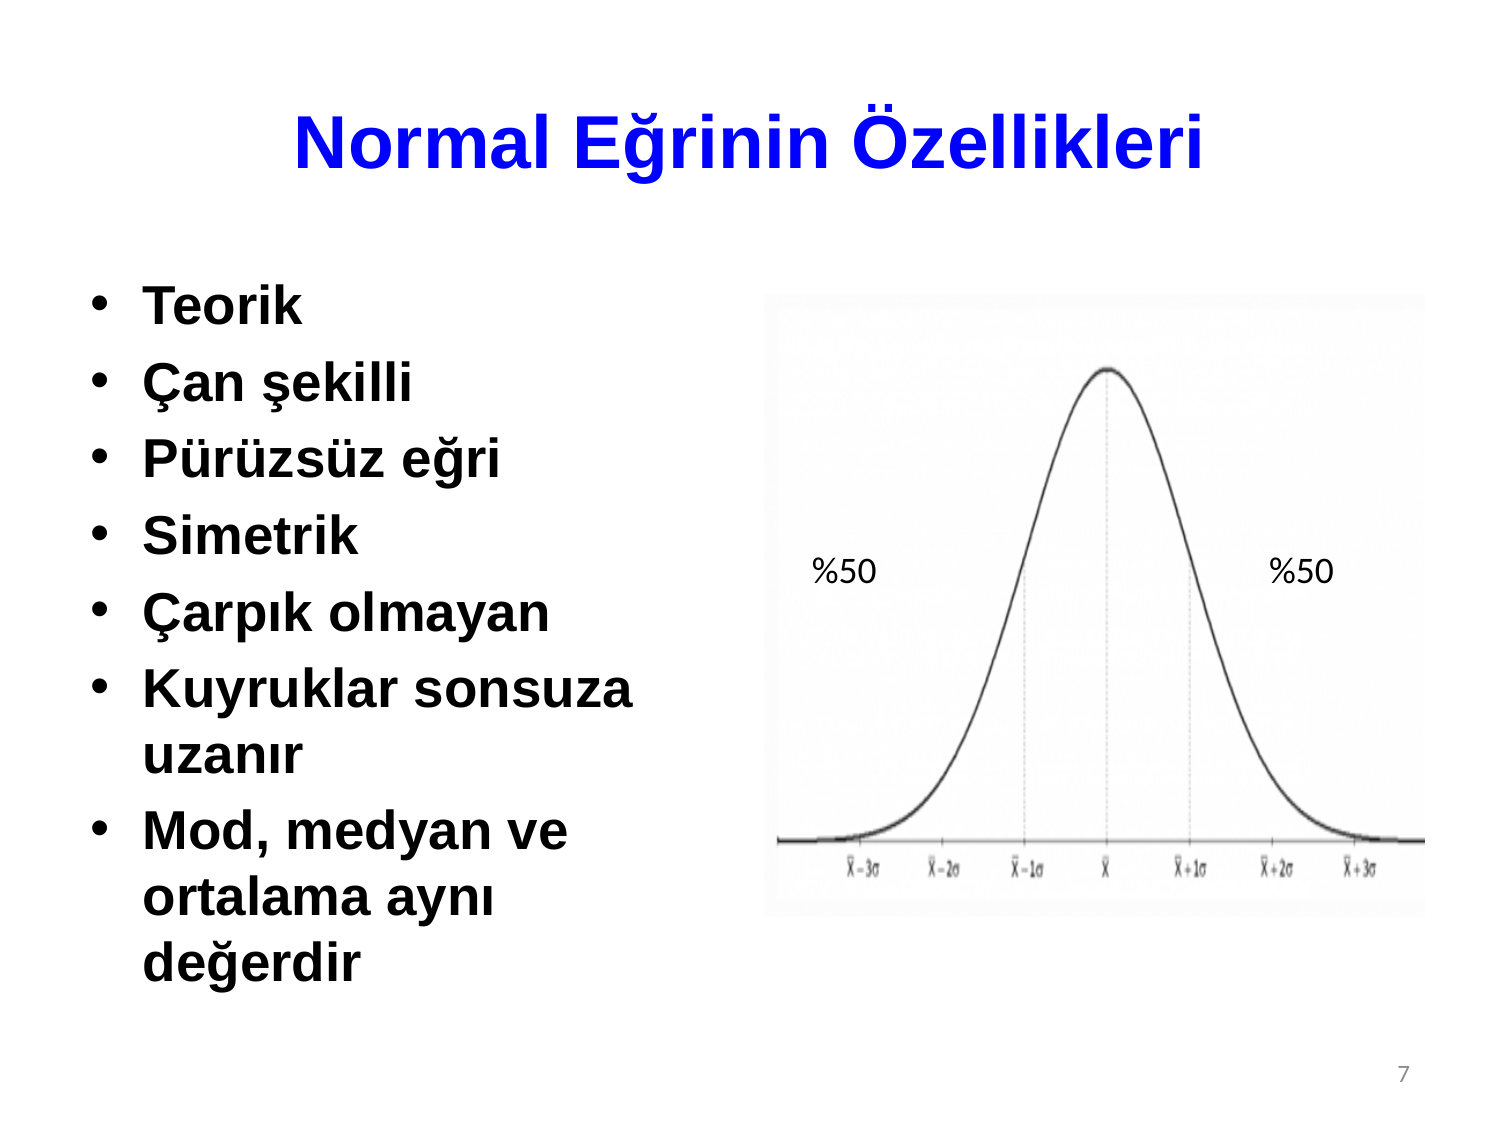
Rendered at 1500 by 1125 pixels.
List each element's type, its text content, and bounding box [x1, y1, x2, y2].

slide_number 7 [1074, 1042, 1425, 1103]
title Normal Eğrinin Özellikleri [75, 45, 1425, 233]
list Teorik Çan şekilli Pürüzsüz eğri Simetrik Çarpık olmayan Kuyruklar sonsuza uzanır Mod, medyan ve ortalama aynı değerdir [75, 262, 738, 1005]
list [762, 290, 1426, 918]
